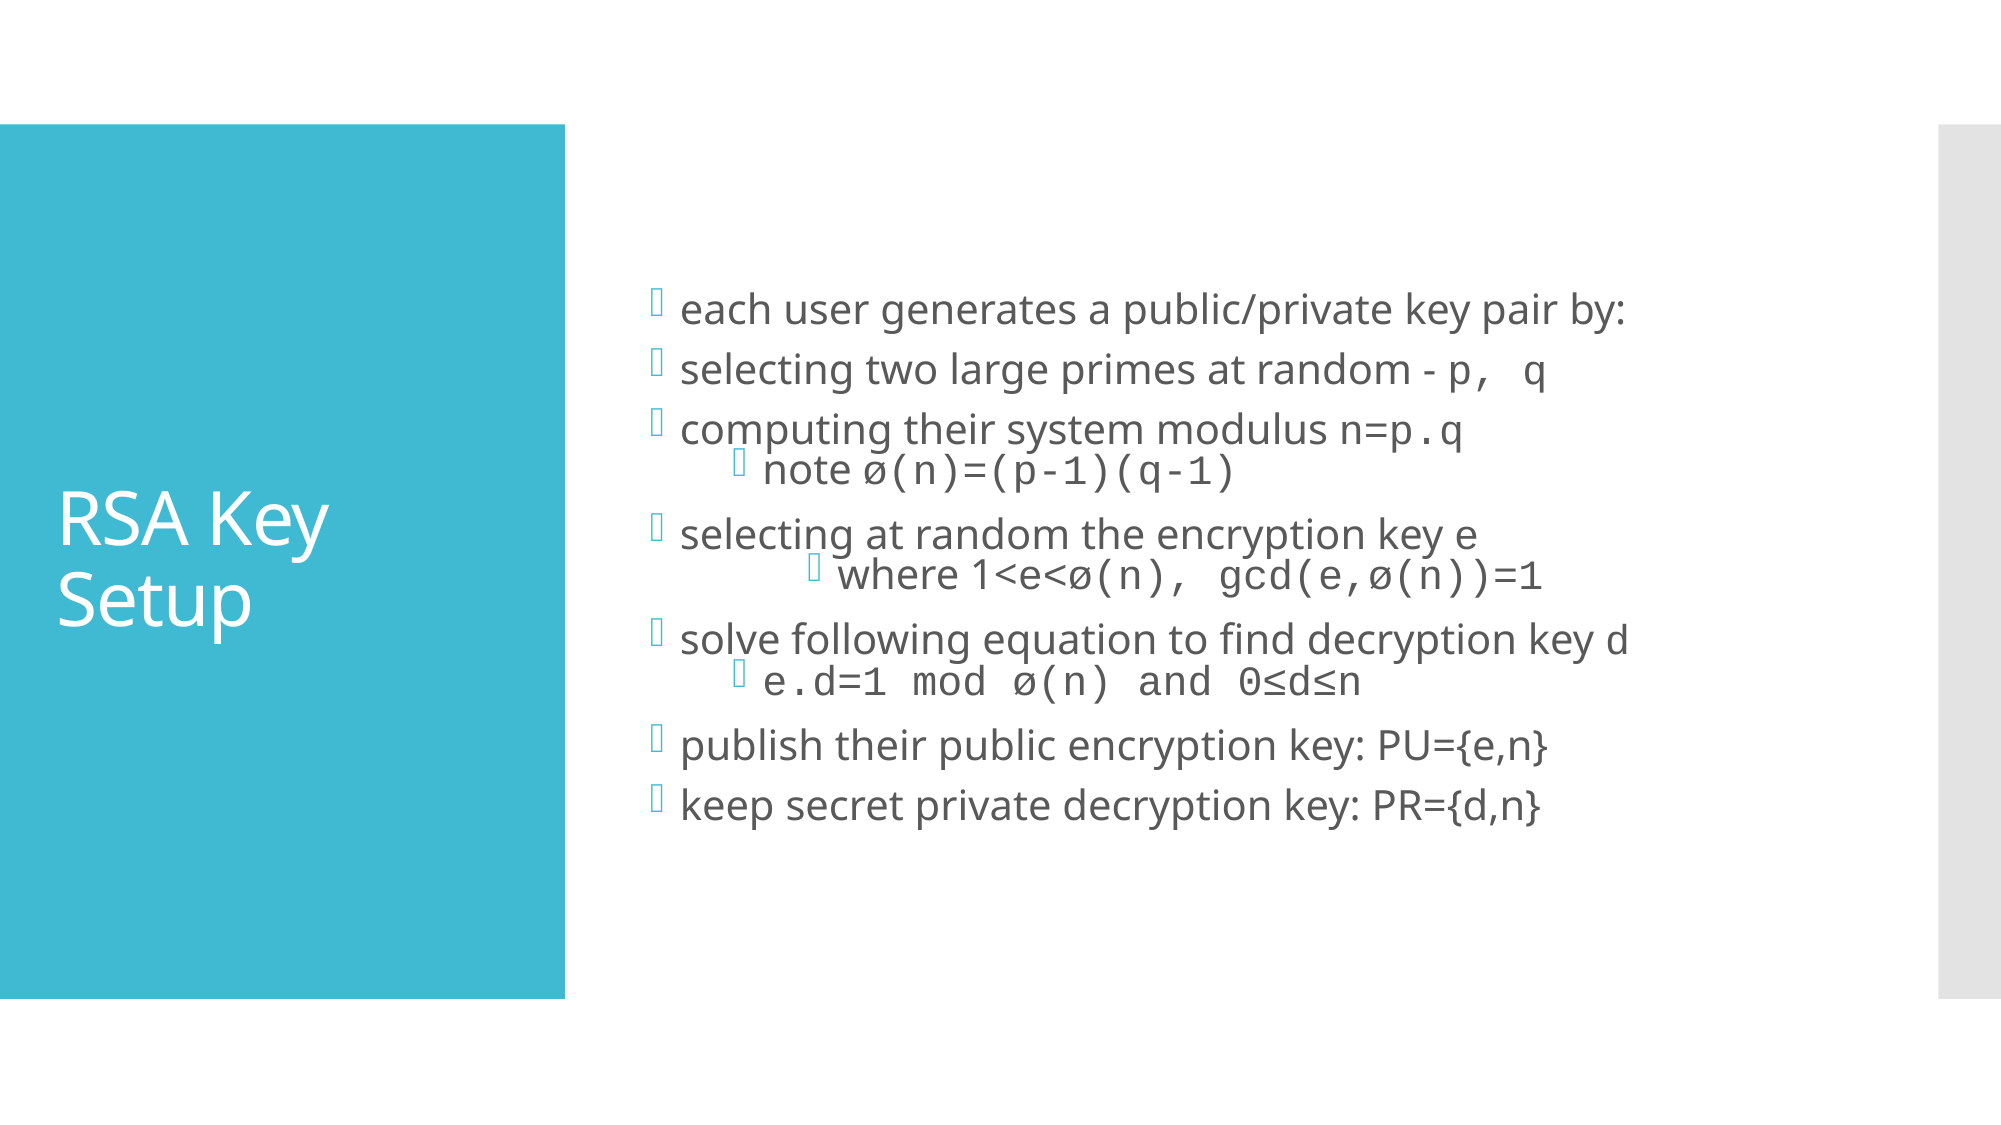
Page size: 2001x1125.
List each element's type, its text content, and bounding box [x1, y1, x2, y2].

list each user generates a public/private key pair by: selecting two large primes at random - p, q computing their system modulus n=p.q note ø(n)=(p-1)(q-1) selecting at random the encryption key e where 1<e<ø(n), gcd(e,ø(n))=1 solve following equation to find decryption key d e.d=1 mod ø(n) and 0≤d≤n publish their public encryption key: PU={e,n} keep secret private decryption key: PR={d,n} [634, 141, 1835, 982]
title RSA Key Setup [41, 184, 525, 940]
